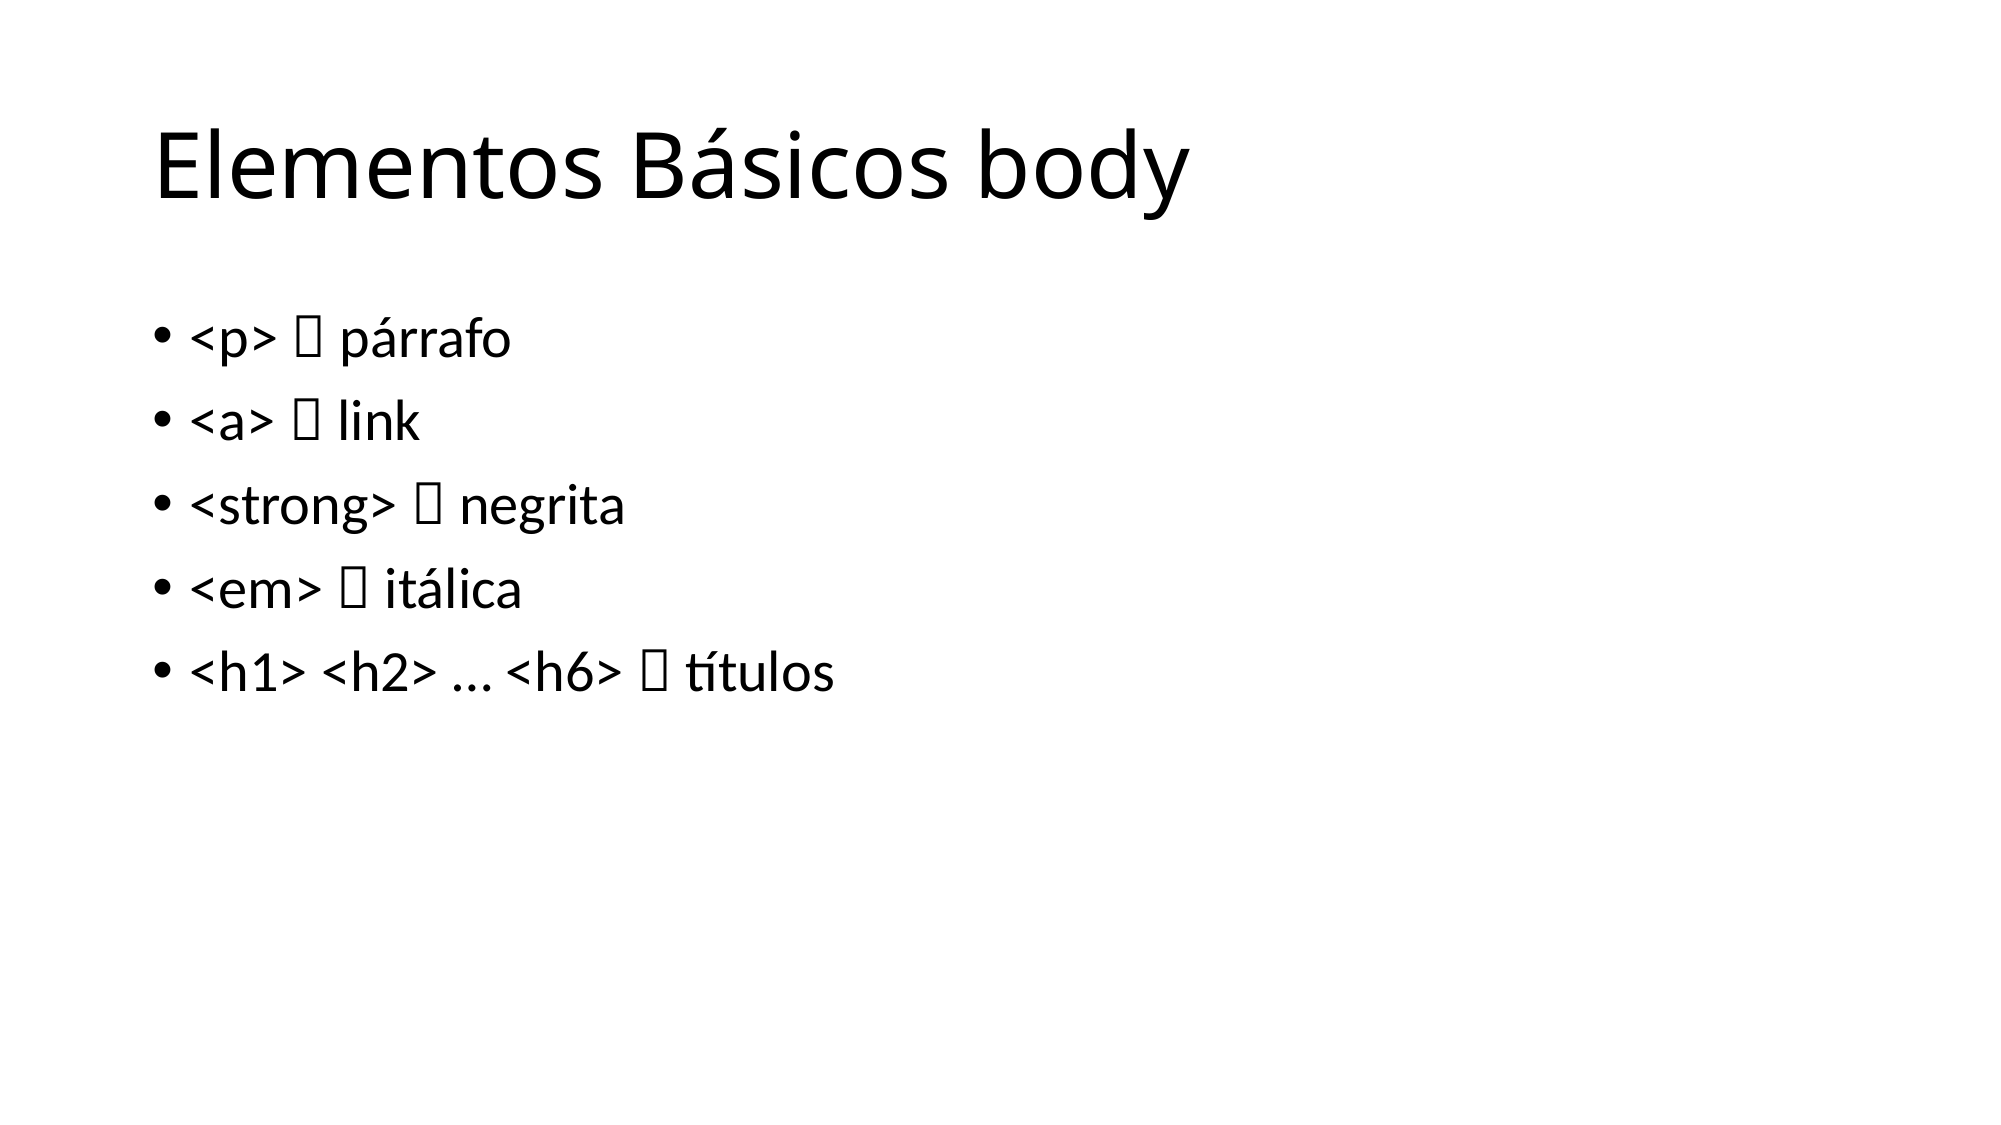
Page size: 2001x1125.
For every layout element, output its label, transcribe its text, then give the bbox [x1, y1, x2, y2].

list <p>  párrafo <a>  link <strong>  negrita <em>  itálica <h1> <h2> … <h6>  títulos [137, 299, 1863, 1014]
title Elementos Básicos body [137, 59, 1863, 278]
